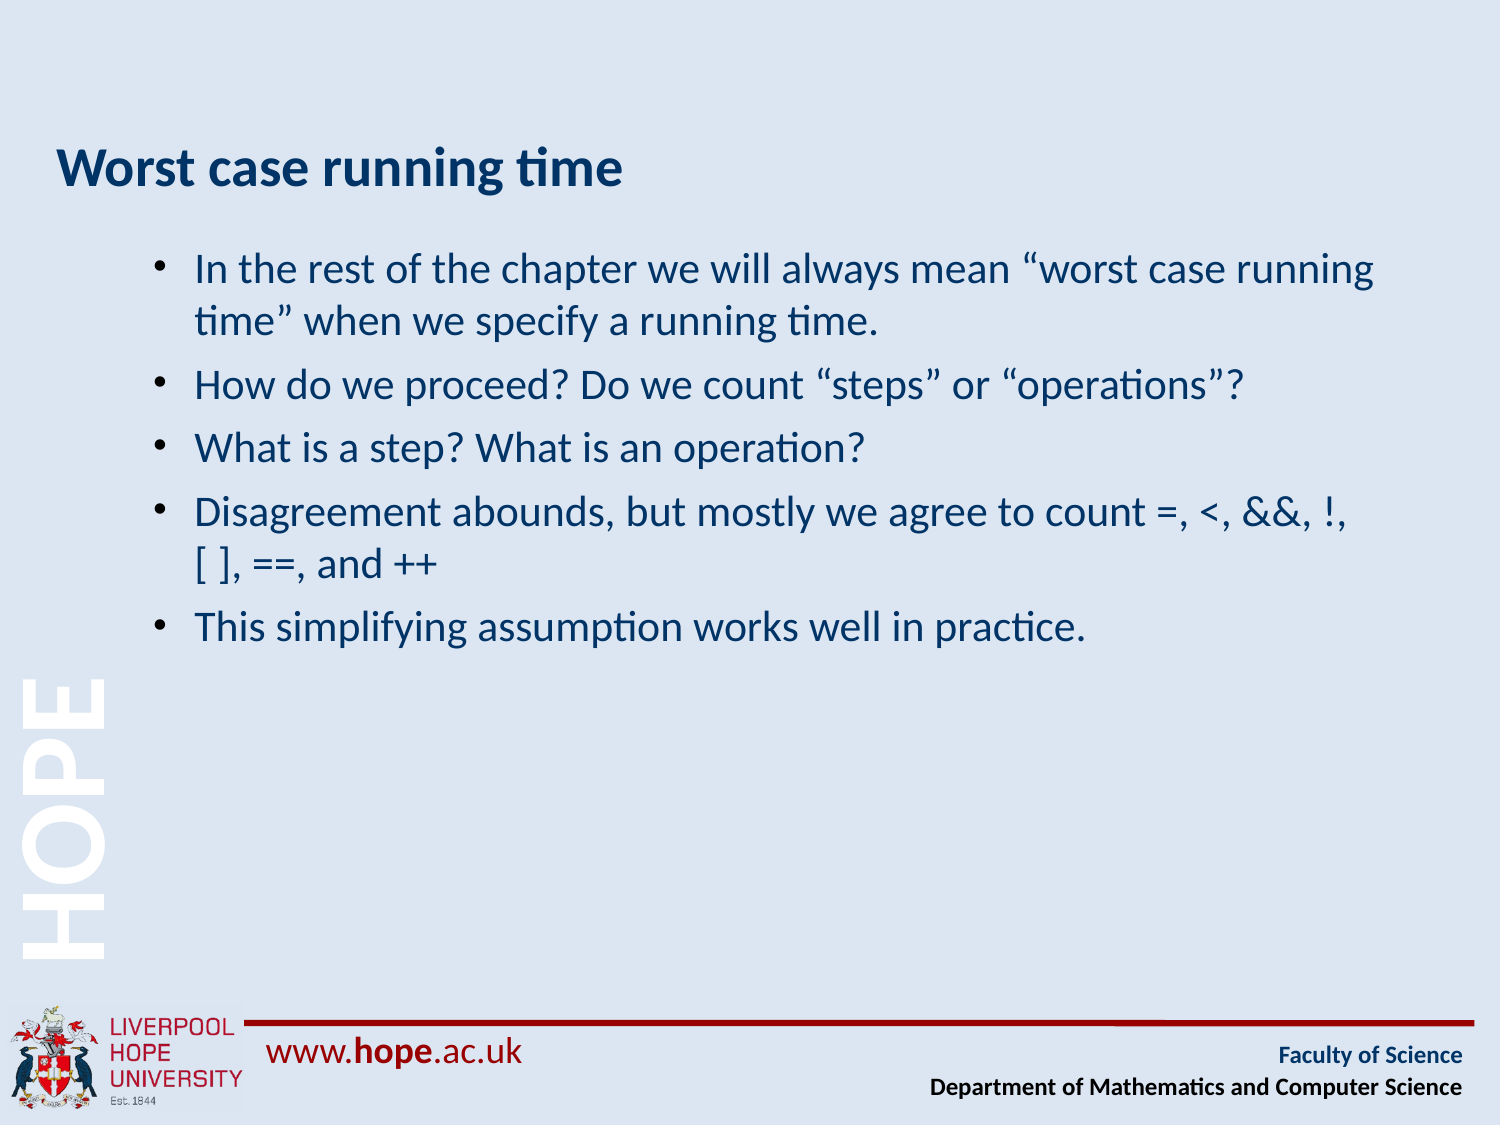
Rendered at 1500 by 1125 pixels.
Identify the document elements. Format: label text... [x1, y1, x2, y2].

picture [7, 1003, 245, 1111]
title Worst case running time [41, 42, 1318, 207]
list In the rest of the chapter we will always mean “worst case running time” when we specify a running time. How do we proceed? Do we count “steps” or “operations”? What is a step? What is an operation? Disagreement abounds, but mostly we agree to count =, <, &&, !, [ ], ==, and ++ This simplifying assumption works well in practice. [137, 231, 1400, 999]
